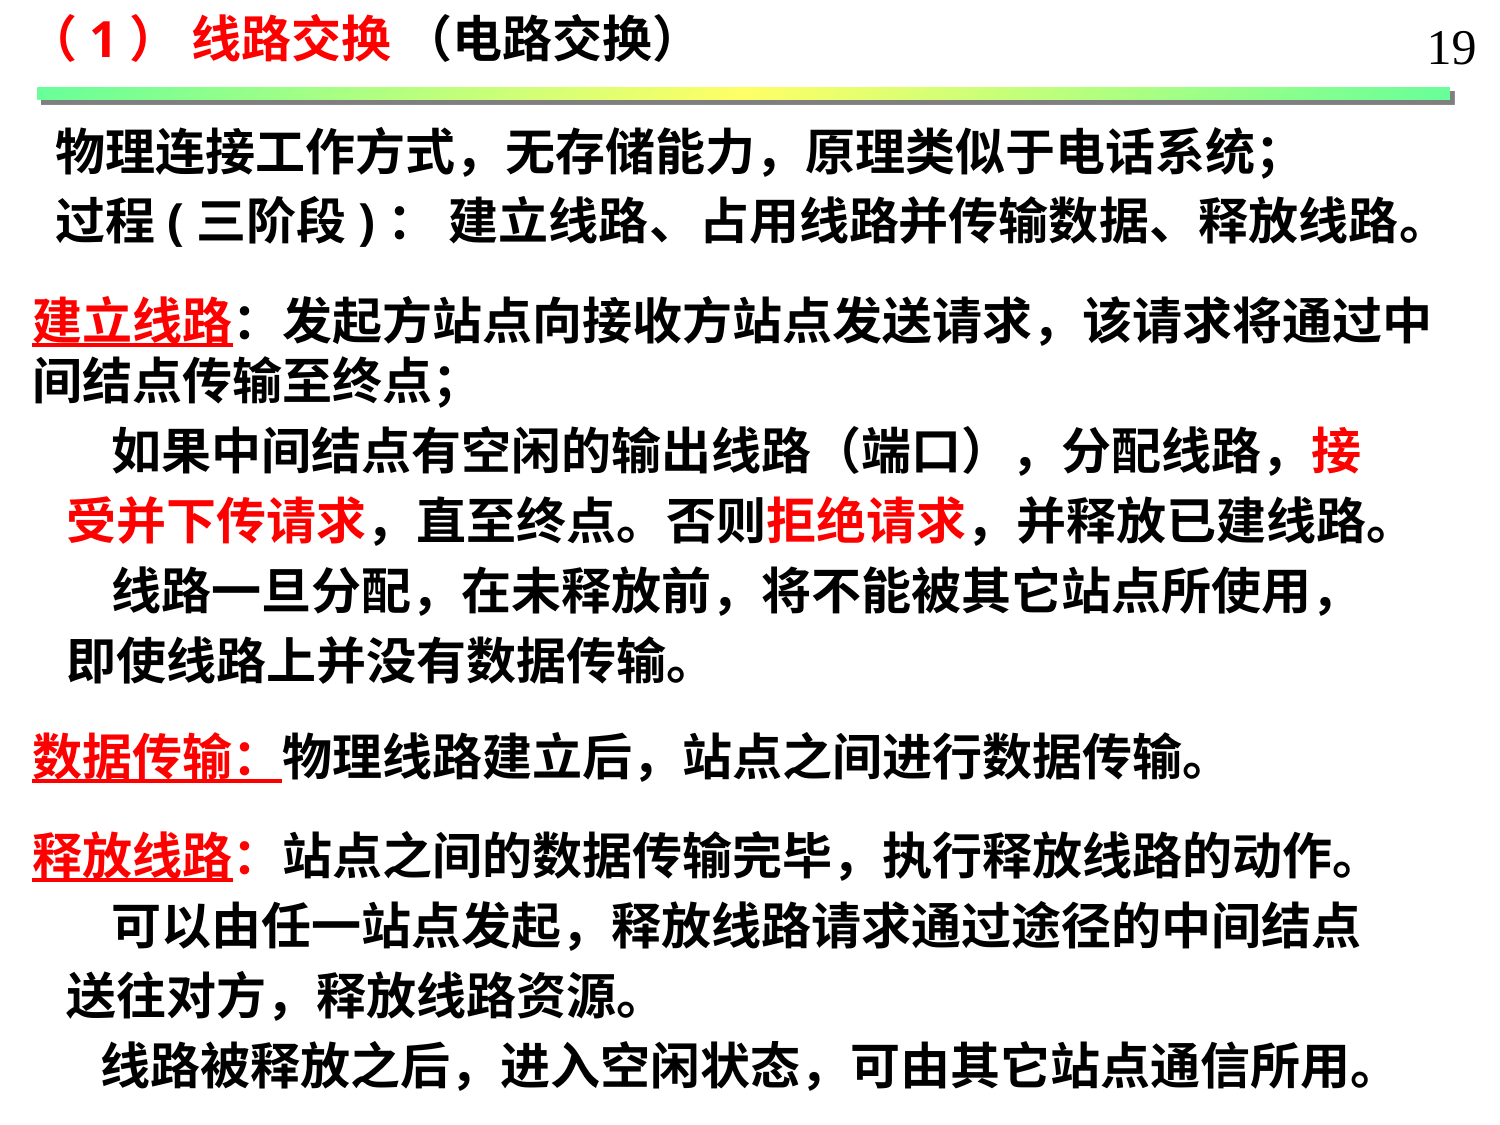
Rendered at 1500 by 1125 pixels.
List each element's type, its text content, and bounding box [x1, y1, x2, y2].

text_box [37, 87, 1450, 100]
text_box 19 [1411, 7, 1492, 82]
text_box 物理连接工作方式，无存储能力，原理类似于电话系统； 过程(三阶段)： 建立线路、占用线路并传输数据、释放线路。 建立线路：发起方站点向接收方站点发送请求，该请求将通过中间结点传输至终点； 如果中间结点有空闲的输出线路（端口），分配线路，接 受并下传请求，直至终点。否则拒绝请求，并释放已建线路。 线路一旦分配，在未释放前，将不能被其它站点所使用， 即使线路上并没有数据传输。 数据传输：物理线路建立后，站点之间进行数据传输。 释放线路：站点之间的数据传输完毕，执行释放线路的动作。 可以由任一站点发起，释放线路请求通过途径的中间结点 送往对方，释放线路资源。 线路被释放之后，进入空闲状态，可由其它站点通信所用。 [17, 112, 1496, 1102]
text_box （1） 线路交换 （电路交换） [12, 0, 727, 75]
